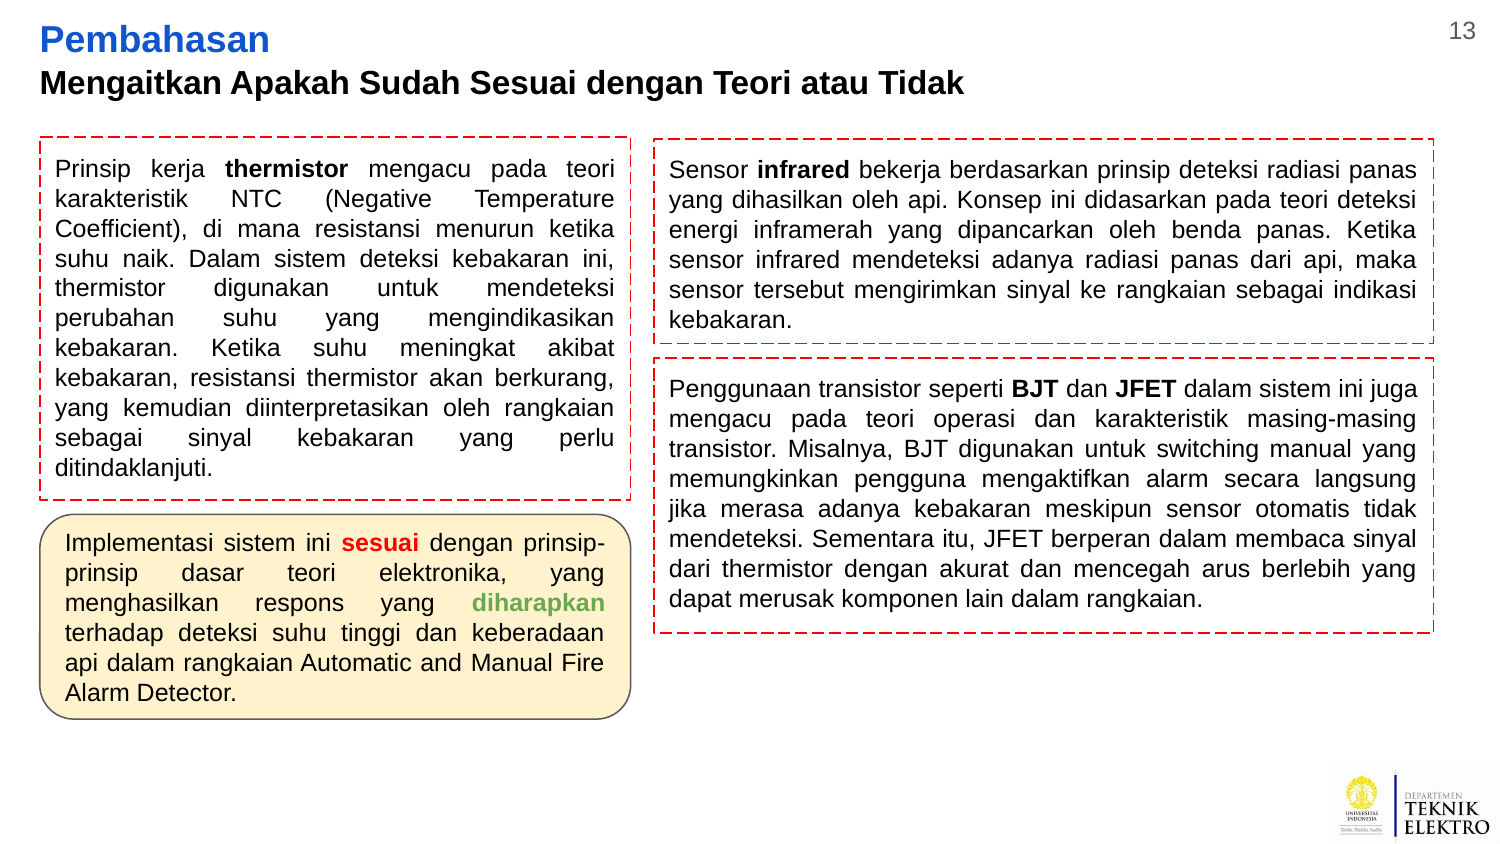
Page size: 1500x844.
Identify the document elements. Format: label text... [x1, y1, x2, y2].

text_box Mengaitkan Apakah Sudah Sesuai dengan Teori atau Tidak [24, 46, 1247, 100]
picture [1329, 766, 1500, 844]
text_box Sensor infrared bekerja berdasarkan prinsip deteksi radiasi panas yang dihasilkan oleh api. Konsep ini didasarkan pada teori deteksi energi inframerah yang dipancarkan oleh benda panas. Ketika sensor infrared mendeteksi adanya radiasi panas dari api, maka sensor tersebut mengirimkan sinyal ke rangkaian sebagai indikasi kebakaran. [654, 139, 1434, 344]
text_box Penggunaan transistor seperti BJT dan JFET dalam sistem ini juga mengacu pada teori operasi dan karakteristik masing-masing transistor. Misalnya, BJT digunakan untuk switching manual yang memungkinkan pengguna mengaktifkan alarm secara langsung jika merasa adanya kebakaran meskipun sensor otomatis tidak mendeteksi. Sementara itu, JFET berperan dalam membaca sinyal dari thermistor dengan akurat dan mencegah arus berlebih yang dapat merusak komponen lain dalam rangkaian. [654, 357, 1434, 633]
text_box Prinsip kerja thermistor mengacu pada teori karakteristik NTC (Negative Temperature Coefficient), di mana resistansi menurun ketika suhu naik. Dalam sistem deteksi kebakaran ini, thermistor digunakan untuk mendeteksi perubahan suhu yang mengindikasikan kebakaran. Ketika suhu meningkat akibat kebakaran, resistansi thermistor akan berkurang, yang kemudian diinterpretasikan oleh rangkaian sebagai sinyal kebakaran yang perlu ditindaklanjuti. [39, 137, 631, 500]
text_box 13 [1433, 0, 1500, 54]
text_box Implementasi sistem ini sesuai dengan prinsip-prinsip dasar teori elektronika, yang menghasilkan respons yang diharapkan terhadap deteksi suhu tinggi dan keberadaan api dalam rangkaian Automatic and Manual Fire Alarm Detector. [39, 514, 631, 720]
text_box Pembahasan [24, 0, 529, 46]
